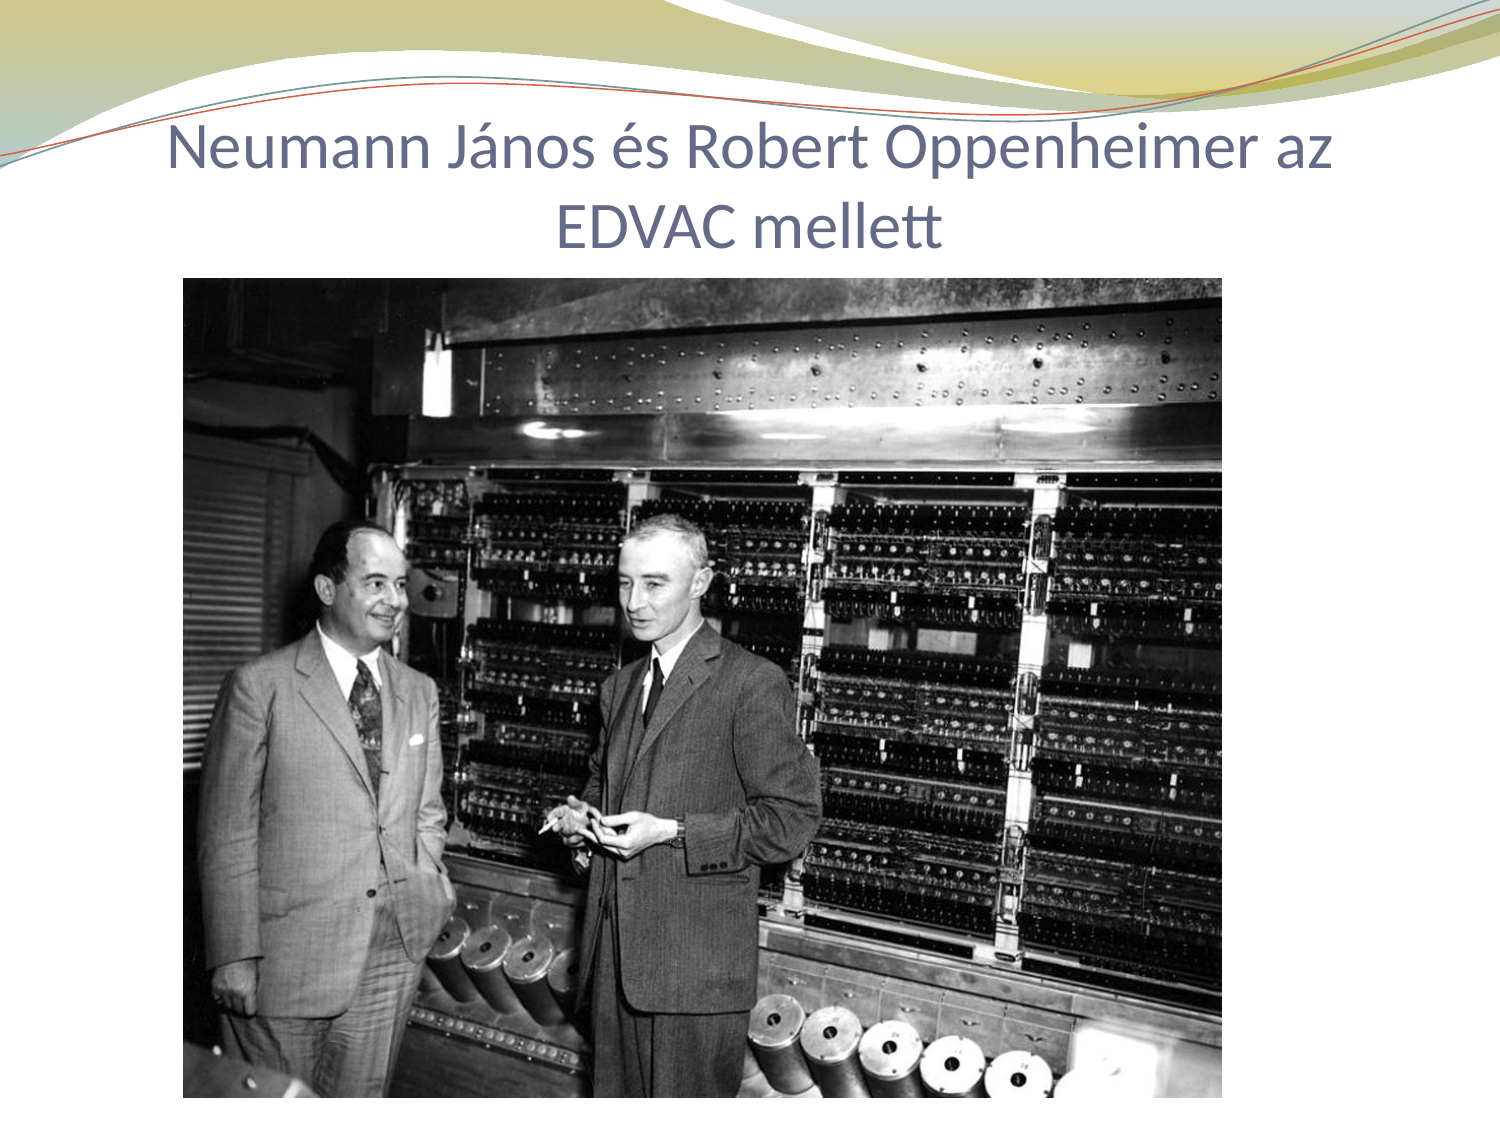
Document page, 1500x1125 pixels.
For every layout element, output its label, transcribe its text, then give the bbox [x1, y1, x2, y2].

title Neumann János és Robert Oppenheimer az EDVAC mellett [75, 131, 1425, 262]
picture [182, 278, 1222, 1098]
